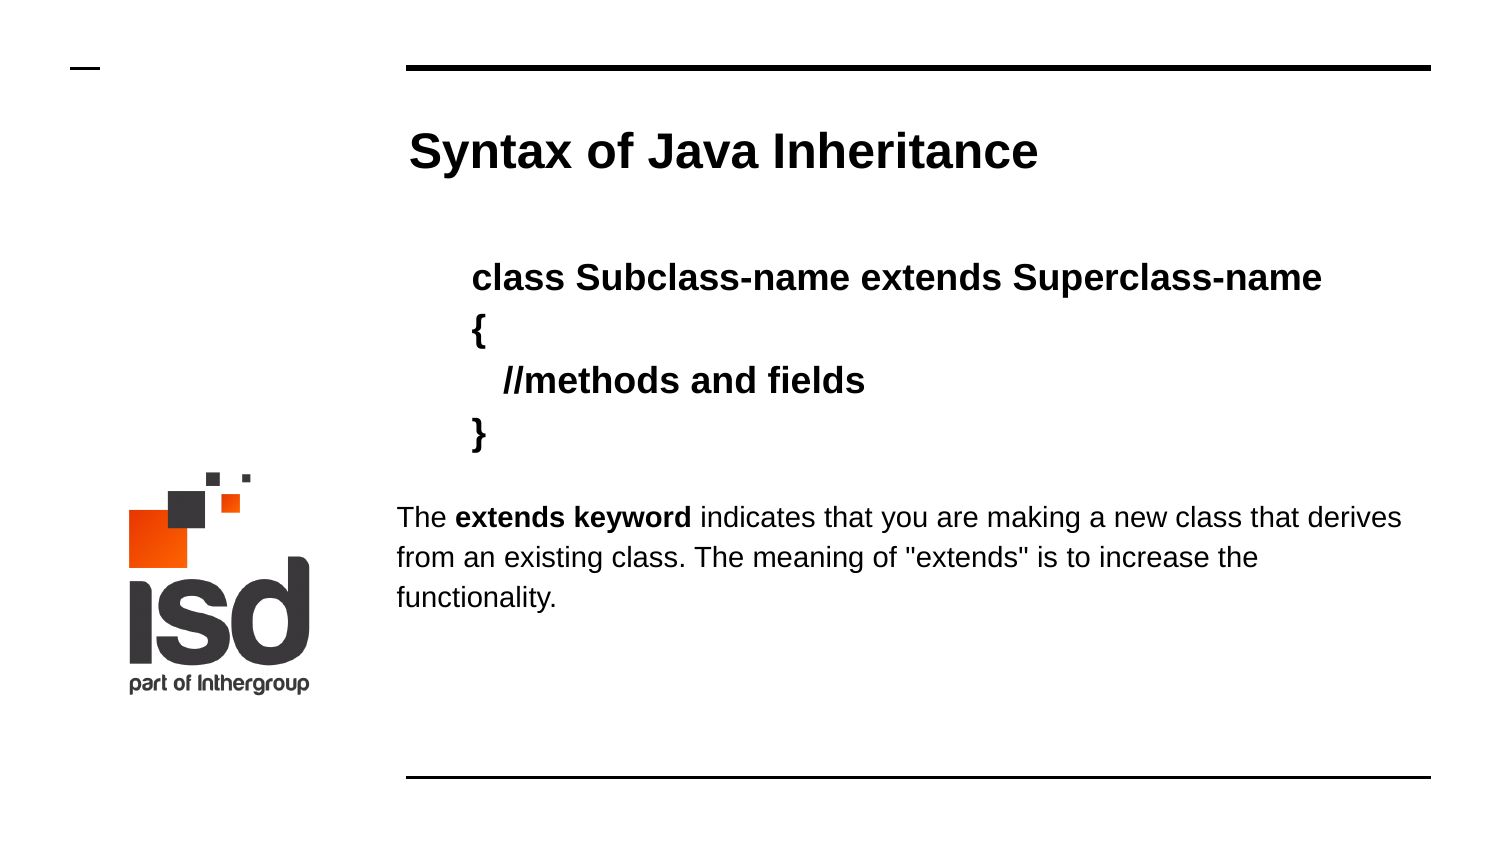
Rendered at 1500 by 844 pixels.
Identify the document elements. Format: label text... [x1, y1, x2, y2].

list class Subclass-name extends Superclass-name { //methods and fields } The extends keyword indicates that you are making a new class that derives from an existing class. The meaning of "extends" is to increase the functionality. [381, 196, 1419, 715]
title Syntax of Java Inheritance [393, 94, 1431, 196]
picture [37, 414, 382, 756]
